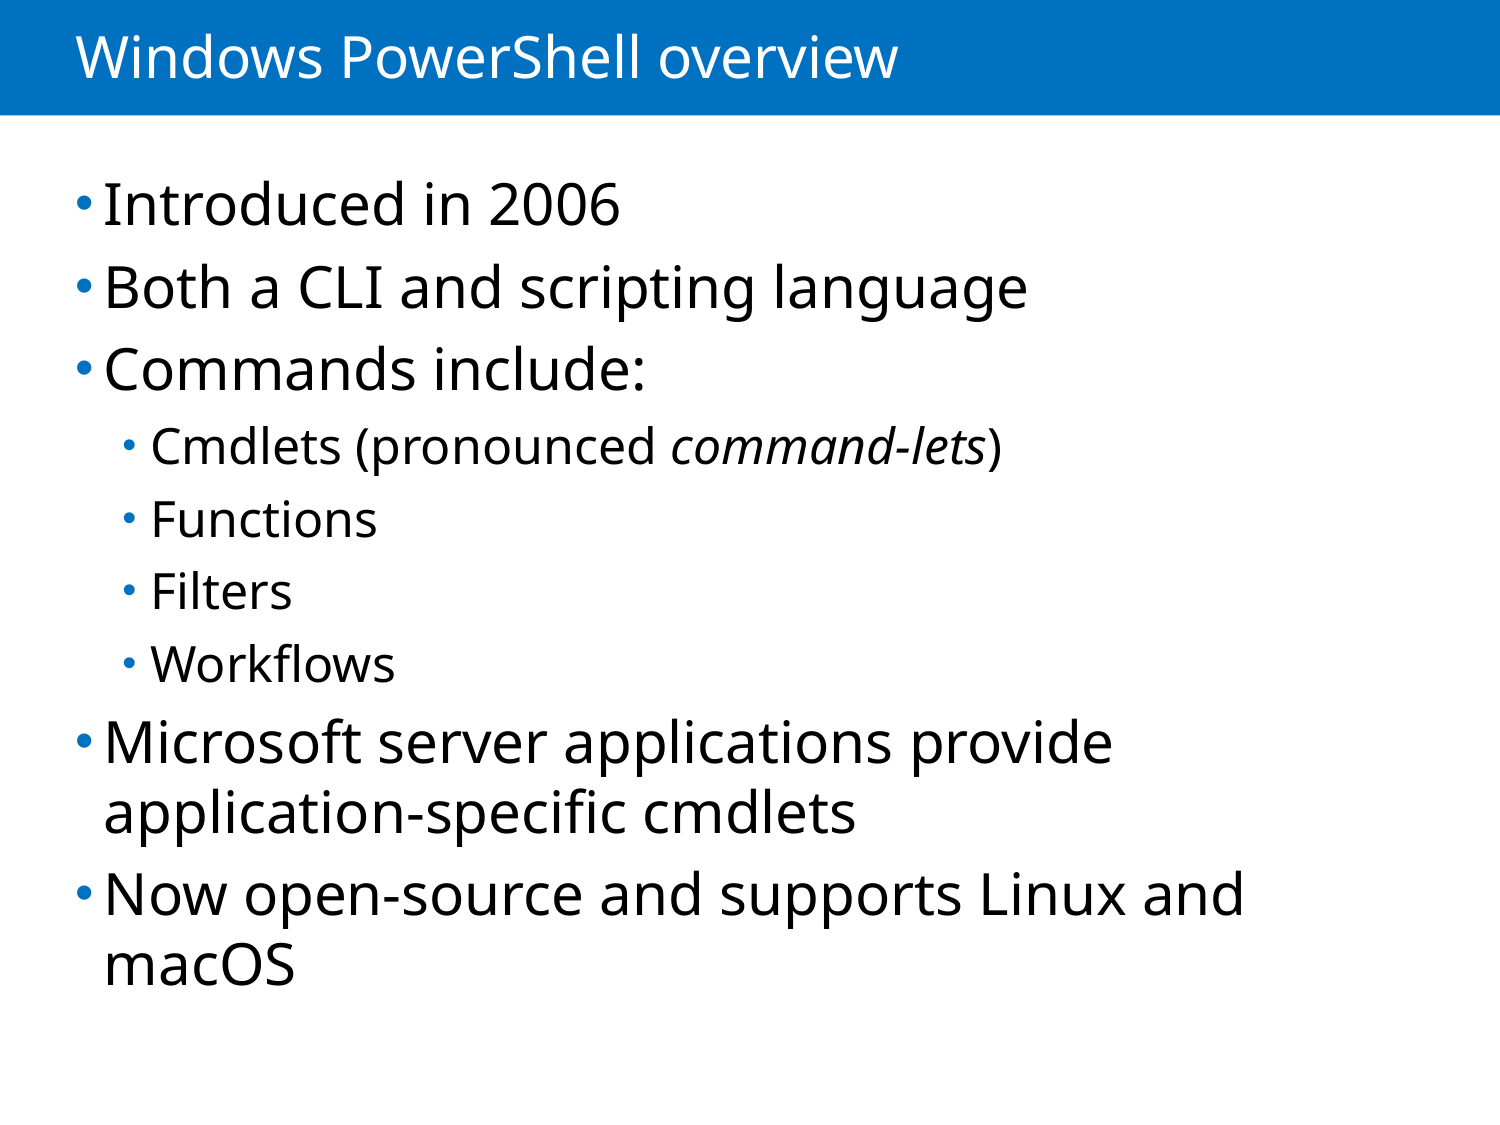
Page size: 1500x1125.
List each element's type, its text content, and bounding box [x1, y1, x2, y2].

title Windows PowerShell overview [75, 0, 1351, 122]
text_box Introduced in 2006 Both a CLI and scripting language Commands include: Cmdlets (pronounced command-lets) Functions Filters Workflows Microsoft server applications provide application-specific cmdlets Now open-source and supports Linux and macOS [75, 167, 1408, 1012]
